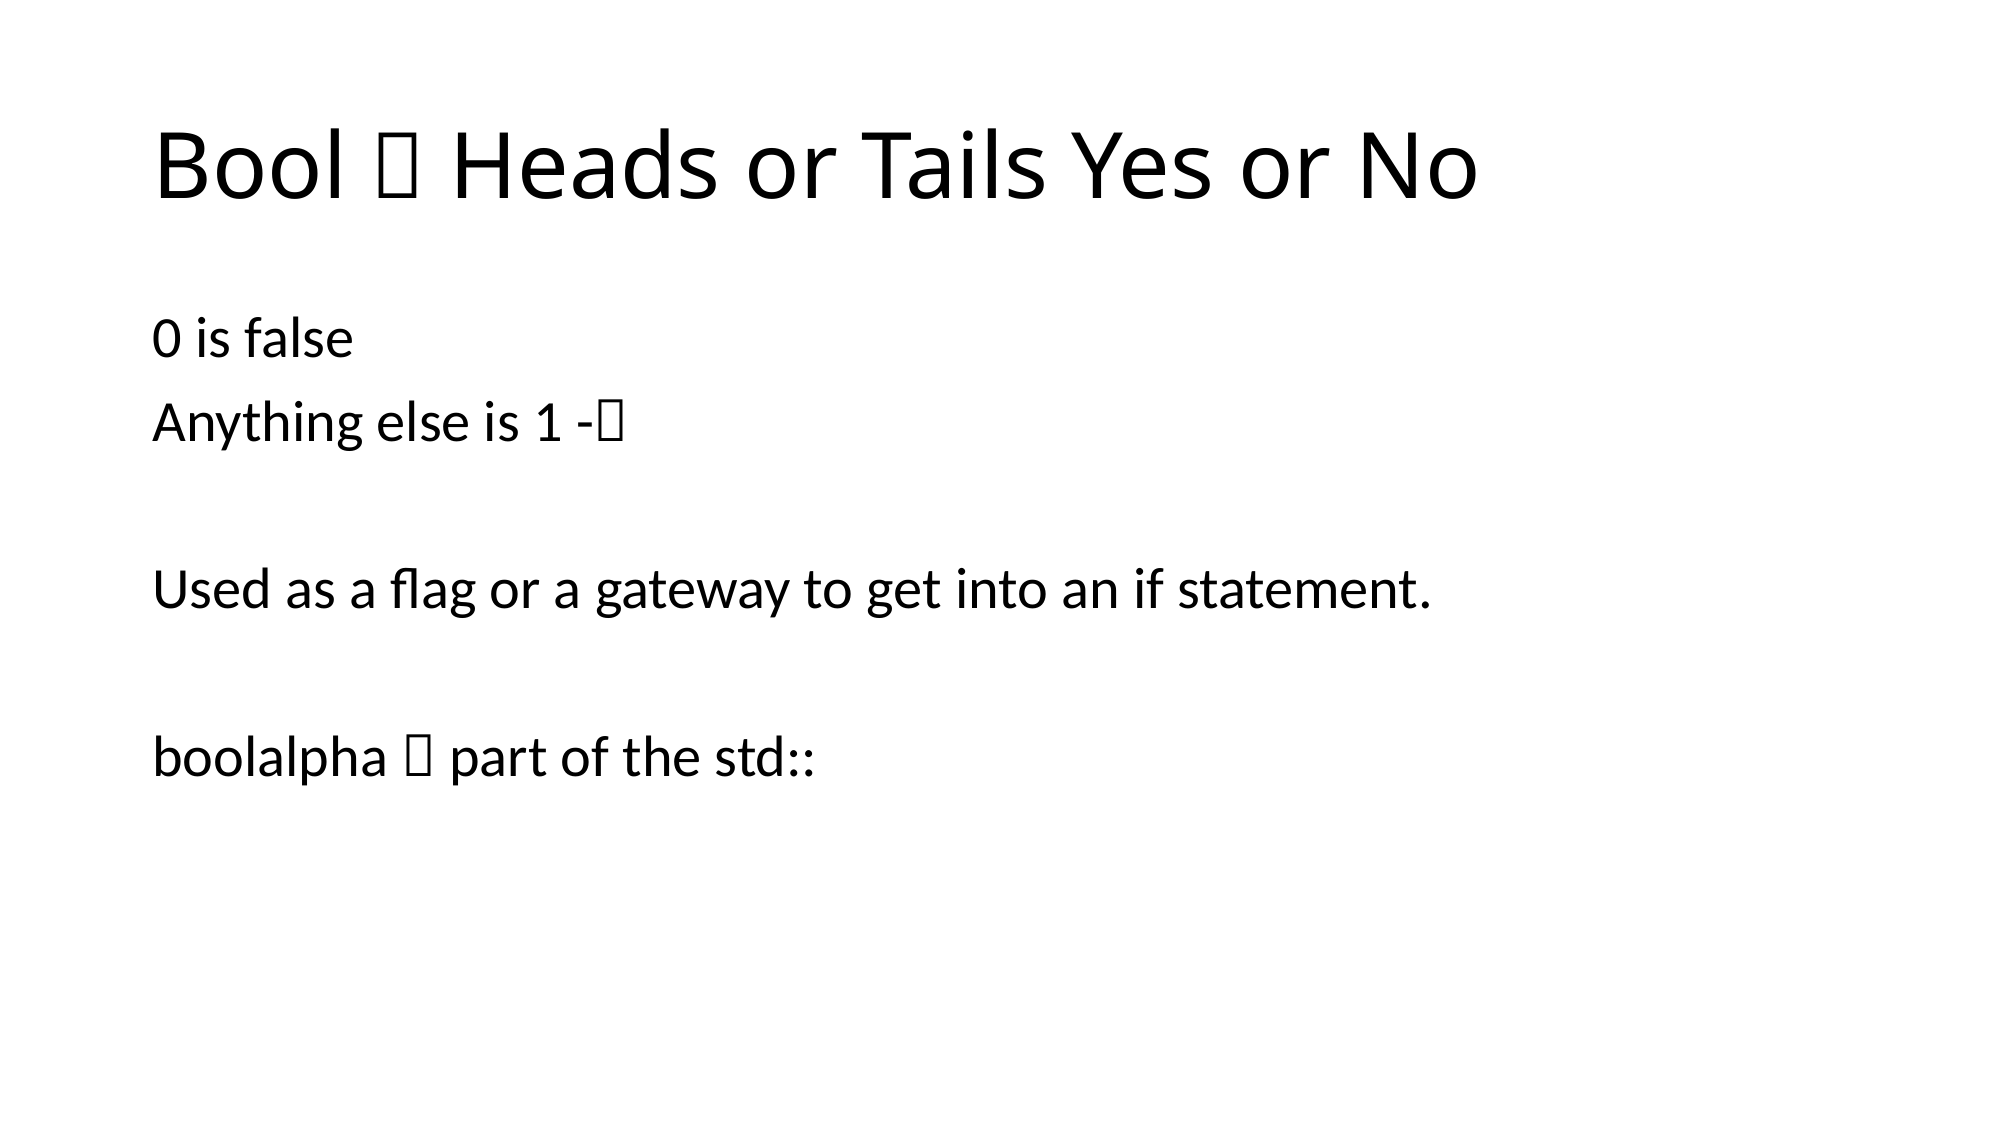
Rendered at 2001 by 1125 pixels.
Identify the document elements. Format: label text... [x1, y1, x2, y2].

list 0 is false Anything else is 1 - Used as a flag or a gateway to get into an if statement. boolalpha  part of the std:: [137, 299, 1863, 1014]
title Bool  Heads or Tails Yes or No [137, 59, 1863, 278]
